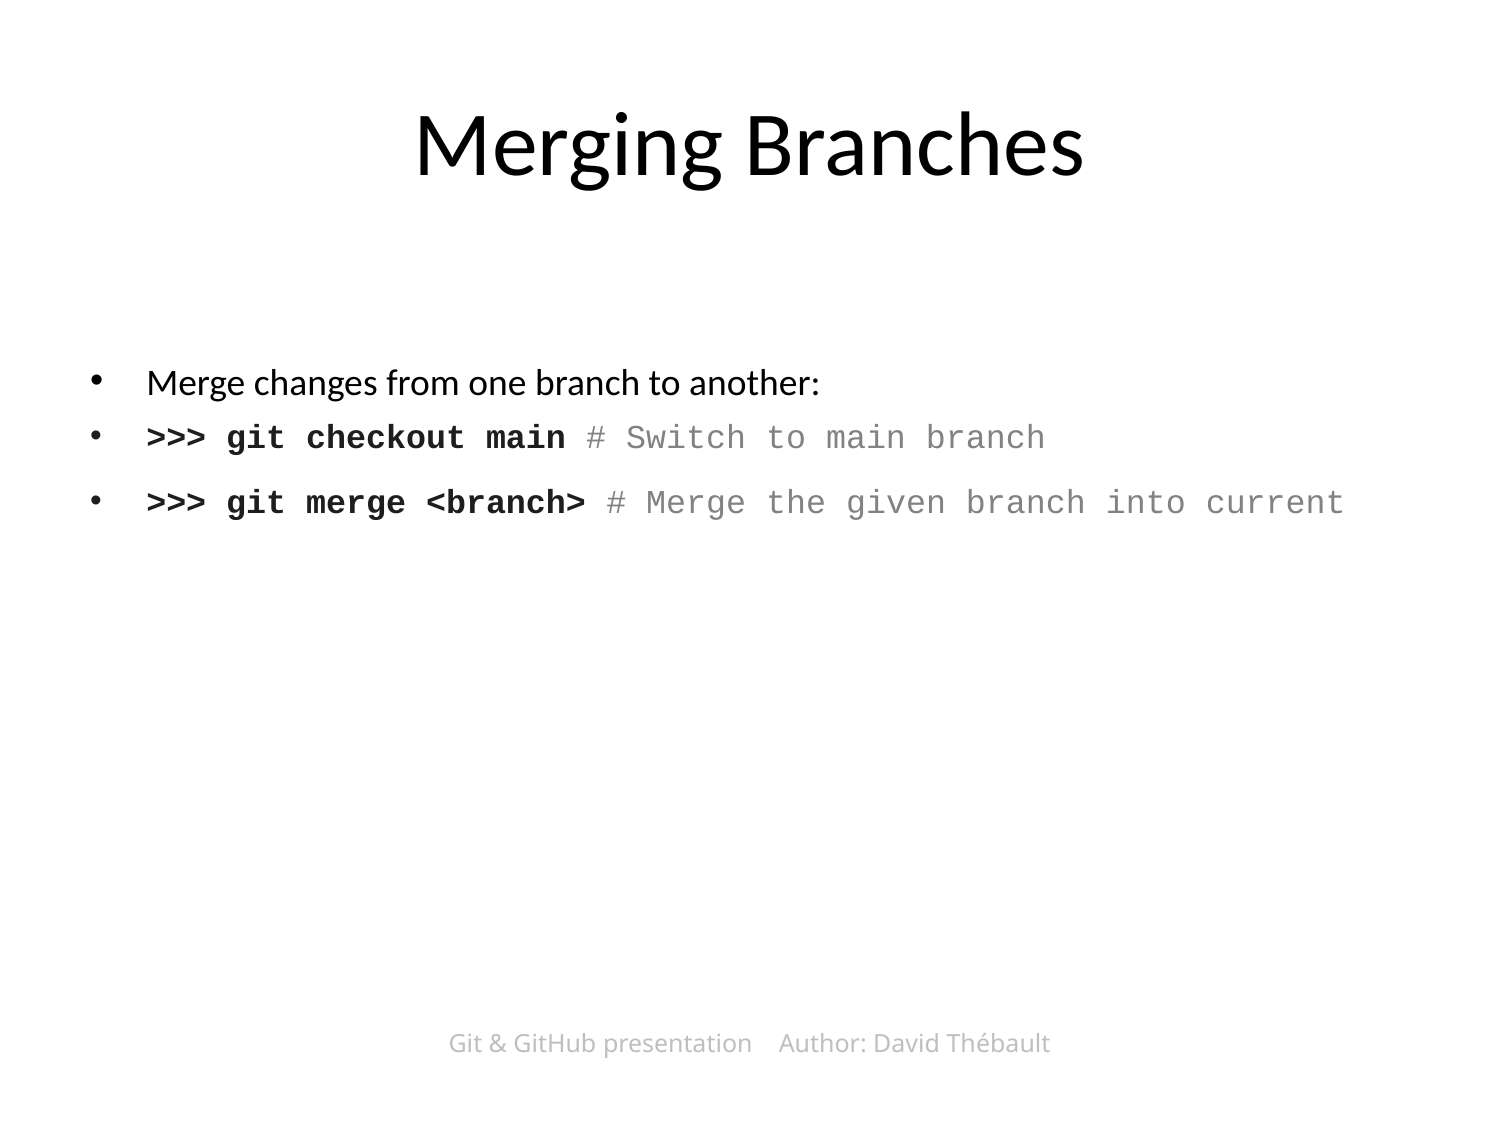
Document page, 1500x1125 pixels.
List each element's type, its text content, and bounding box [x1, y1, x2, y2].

text_box Git & GitHub presentation Author: David Thébault [433, 1020, 1067, 1065]
list Merge changes from one branch to another: >>> git checkout main # Switch to main branch >>> git merge <branch> # Merge the given branch into current [75, 262, 1425, 1005]
title Merging Branches [75, 45, 1425, 233]
